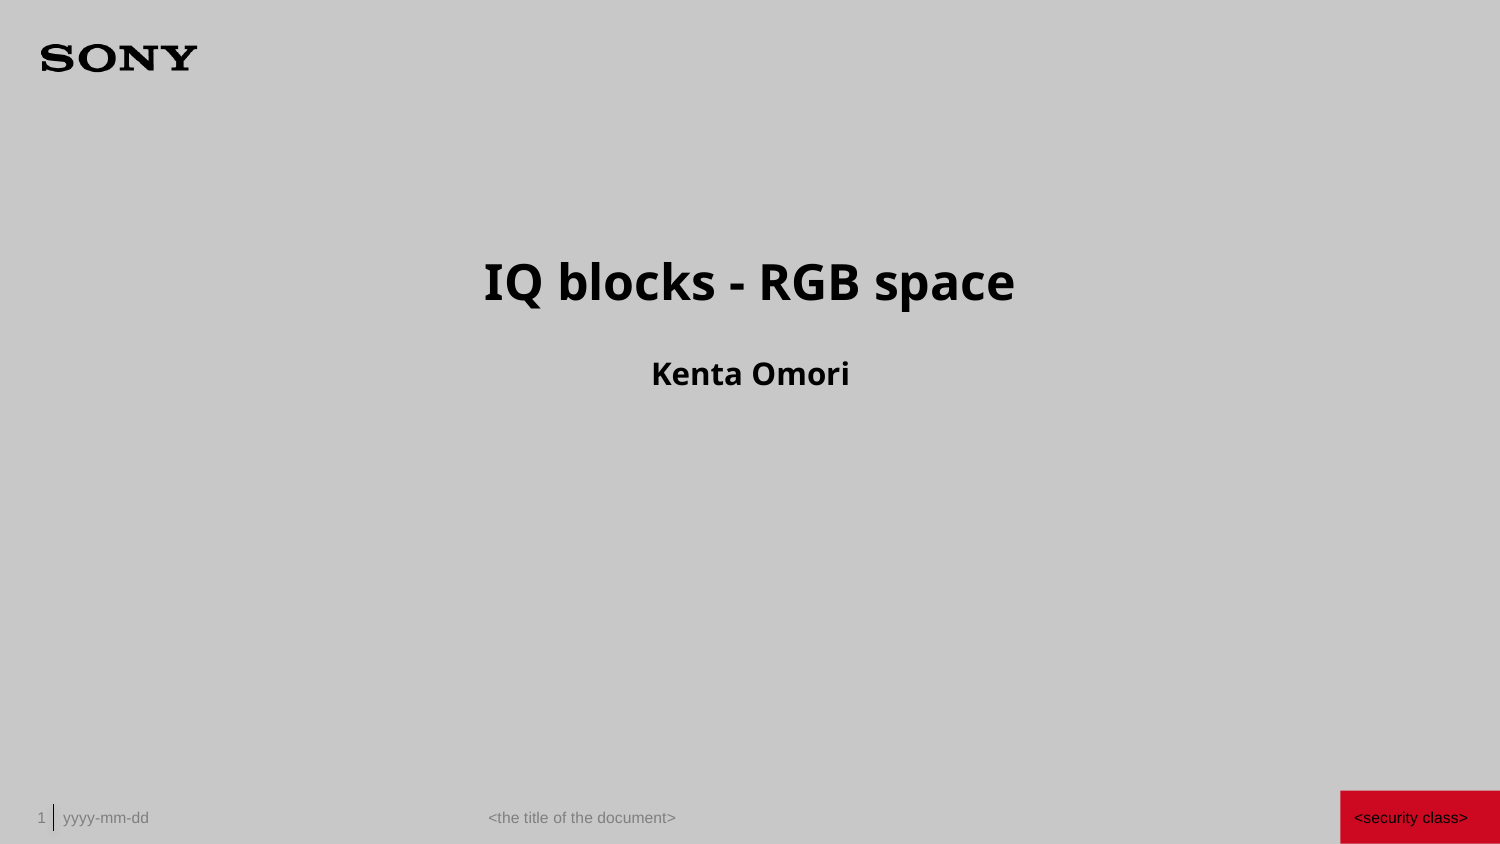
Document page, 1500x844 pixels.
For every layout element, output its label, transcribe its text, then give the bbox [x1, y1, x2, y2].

subtitle Kenta Omori [108, 354, 1393, 488]
title IQ blocks - RGB space [108, 221, 1393, 310]
